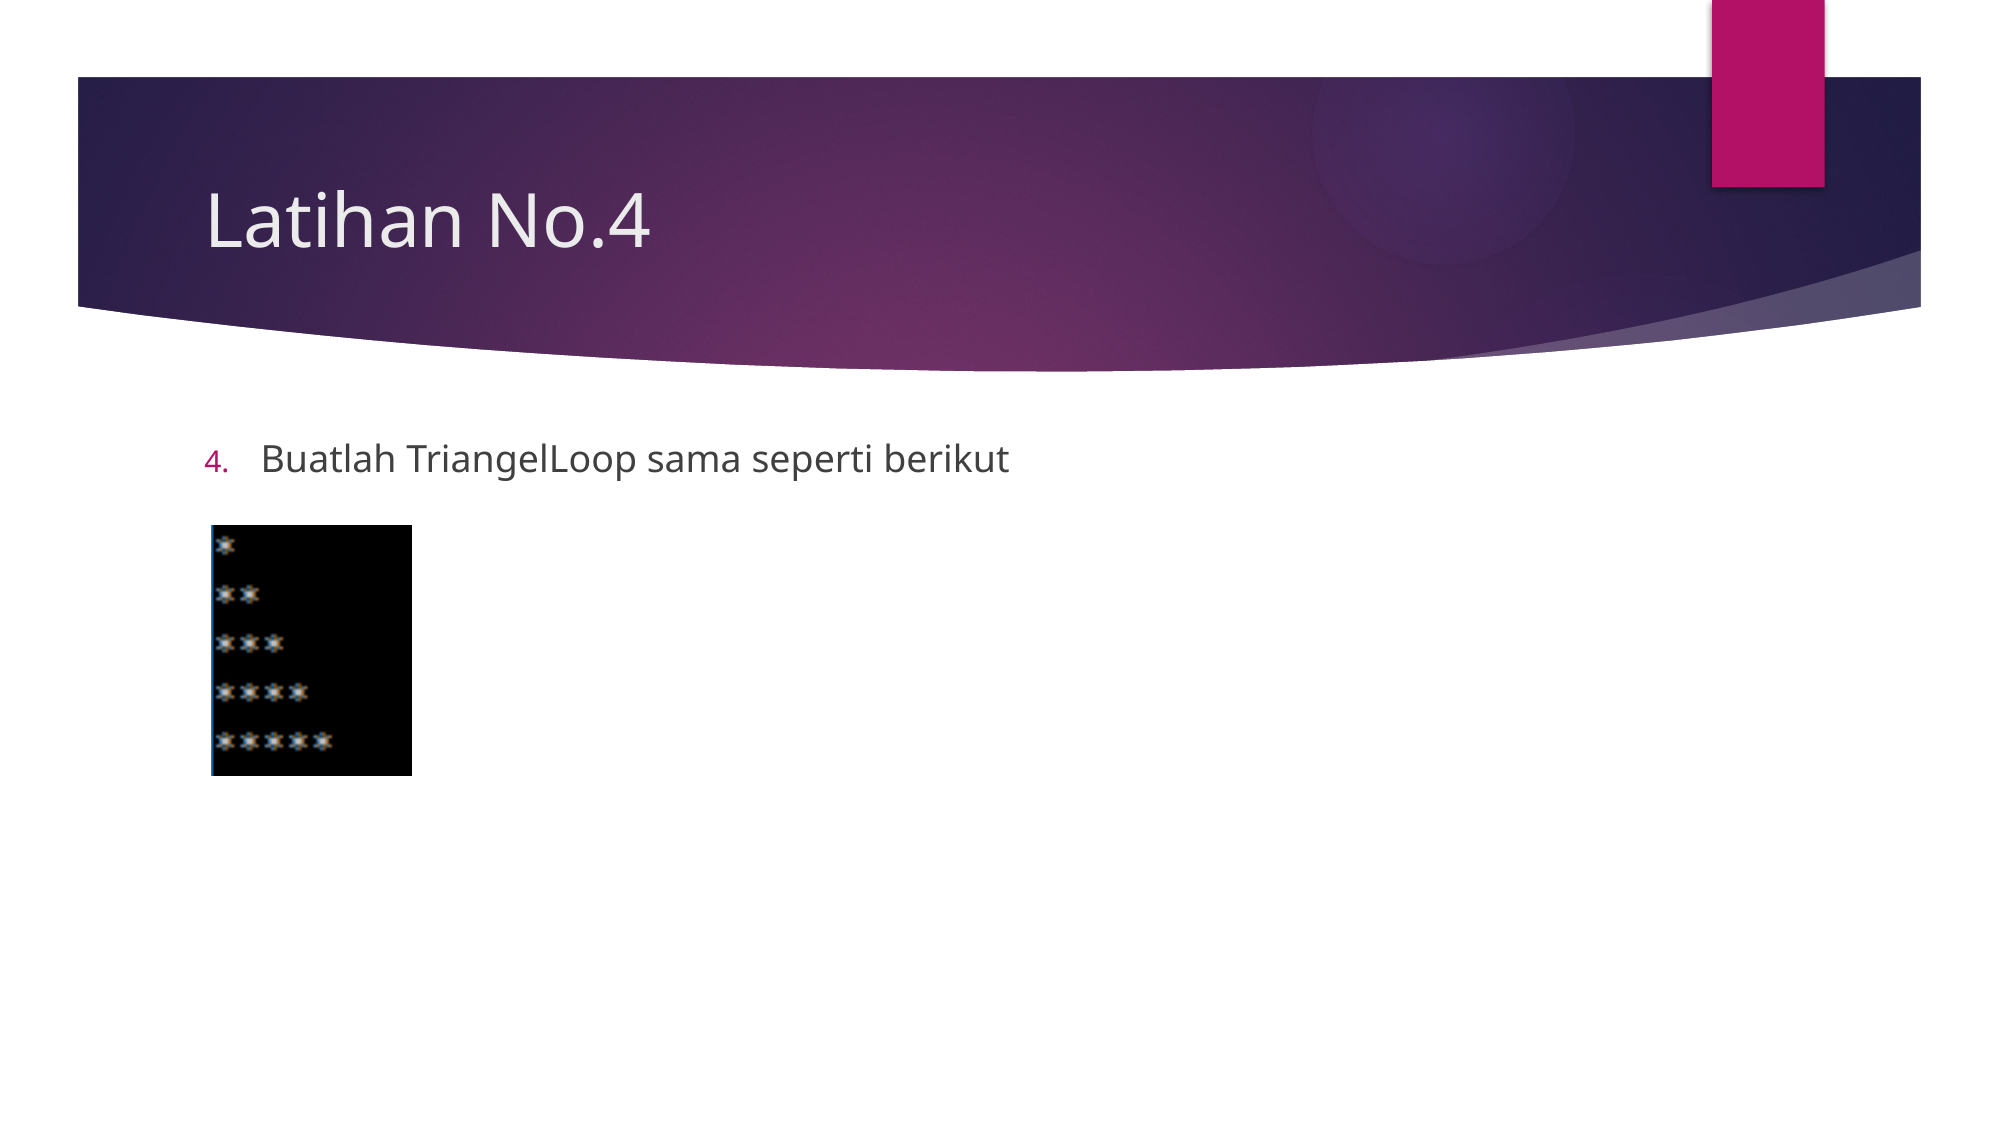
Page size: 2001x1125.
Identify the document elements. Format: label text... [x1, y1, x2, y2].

picture [210, 525, 413, 776]
title Latihan No.4 [189, 159, 1627, 276]
list Buatlah TriangelLoop sama seperti berikut [189, 427, 1638, 988]
